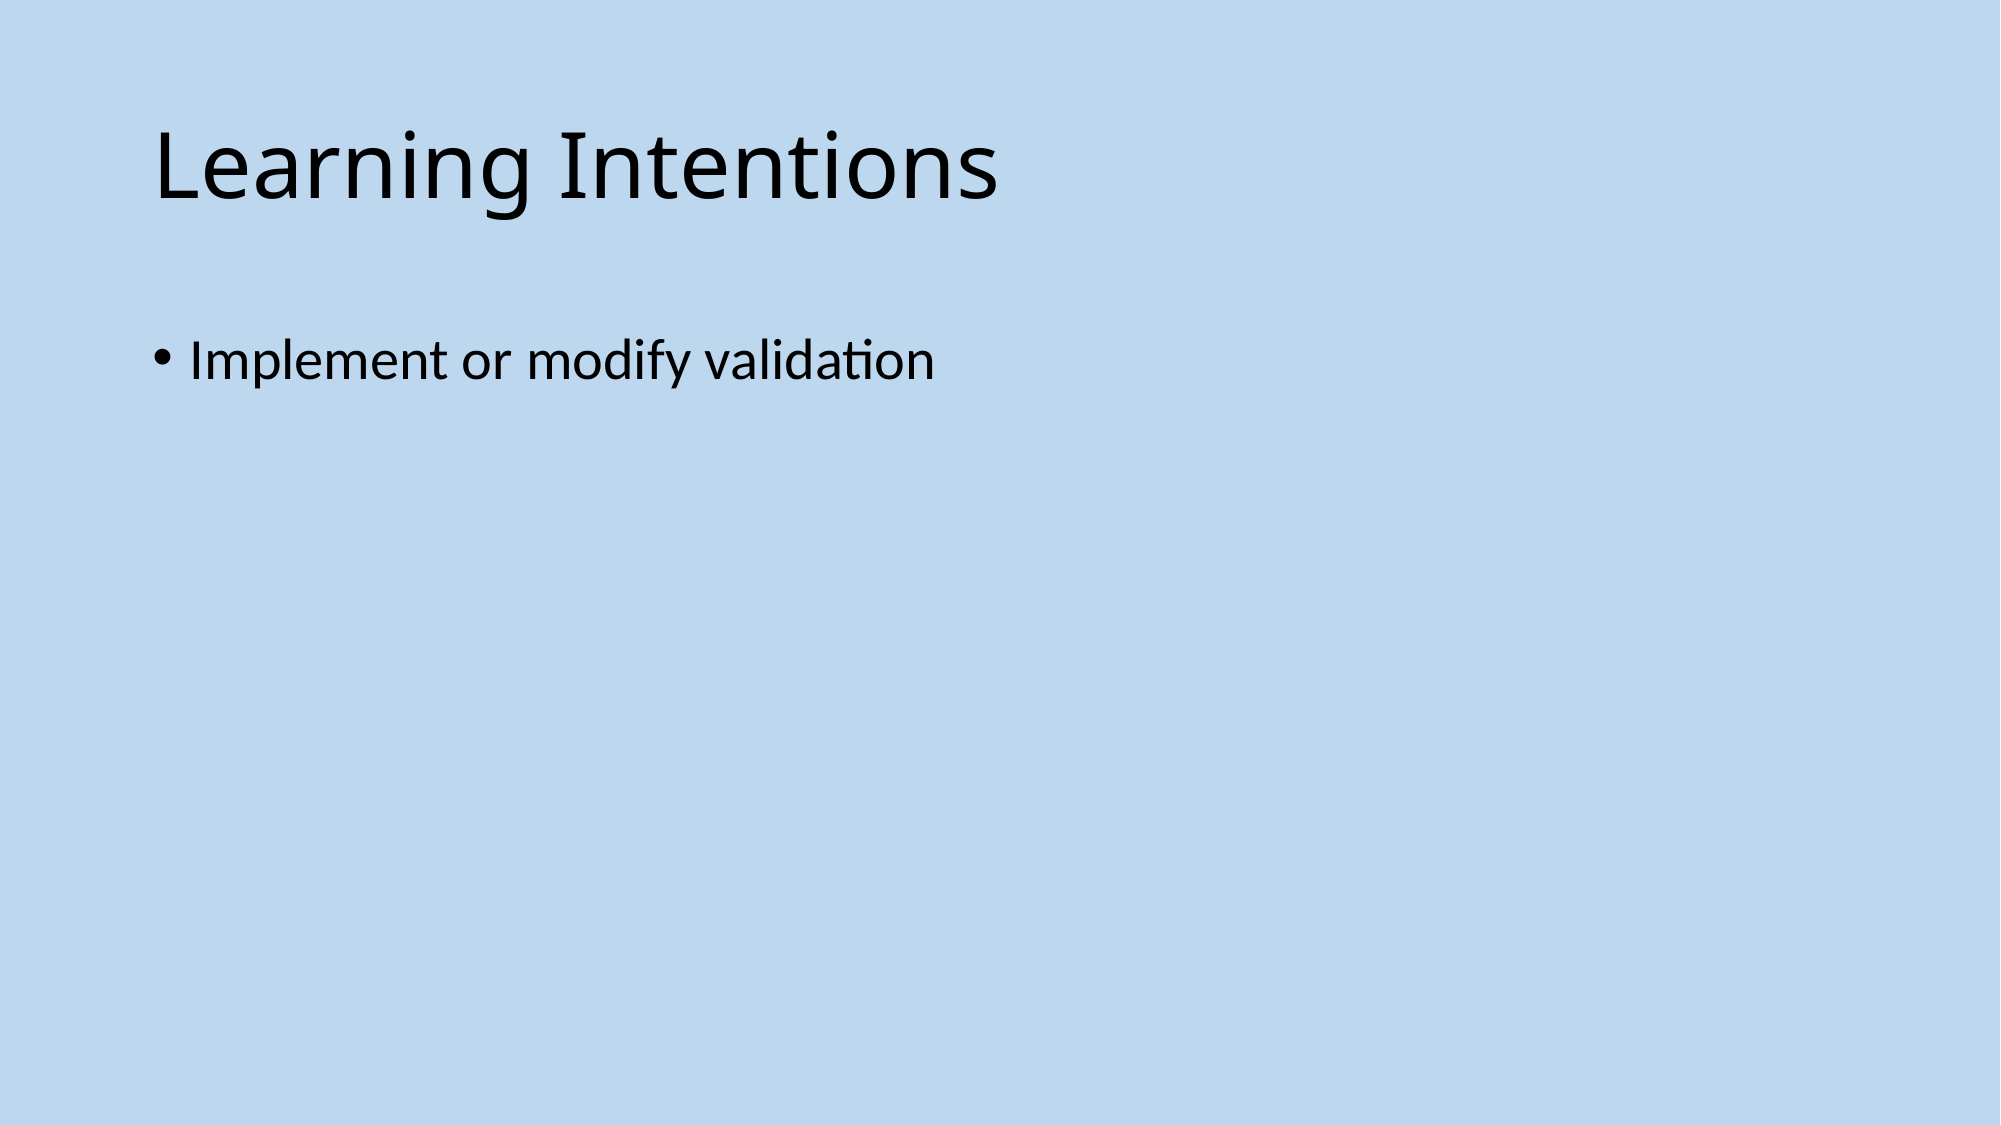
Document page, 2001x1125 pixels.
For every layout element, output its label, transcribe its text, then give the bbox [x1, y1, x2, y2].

title Learning Intentions [137, 59, 1863, 278]
list Implement or modify validation [137, 299, 1863, 1014]
